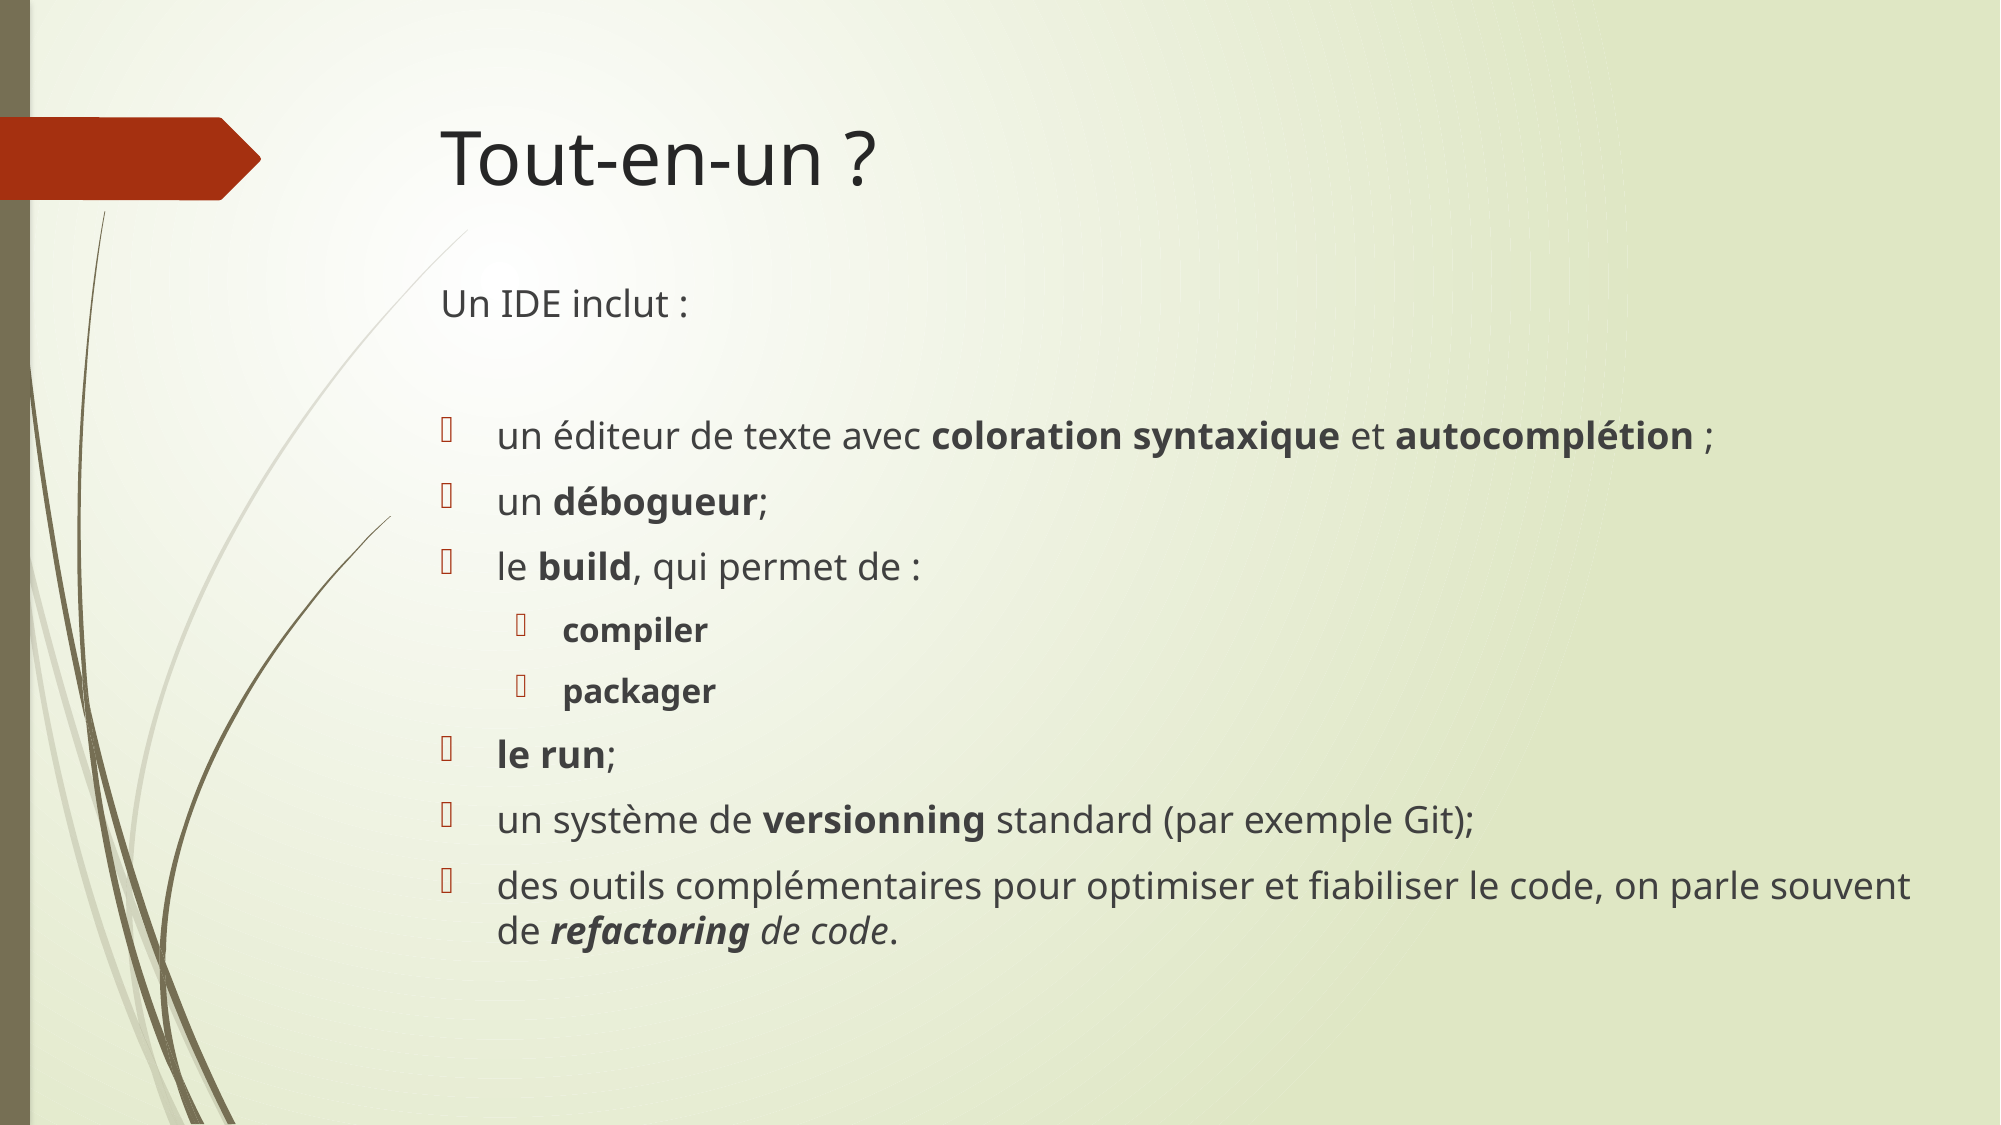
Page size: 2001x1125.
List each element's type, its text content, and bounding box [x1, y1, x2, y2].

title Tout-en-un ? [425, 102, 1888, 250]
list Un IDE inclut : un éditeur de texte avec coloration syntaxique et autocomplétion ; un débogueur; le build, qui permet de : compiler packager le run; un système de versionning standard (par exemple Git); des outils complémentaires pour optimiser et fiabiliser le code, on parle souvent de refactoring de code. [425, 272, 2000, 1006]
